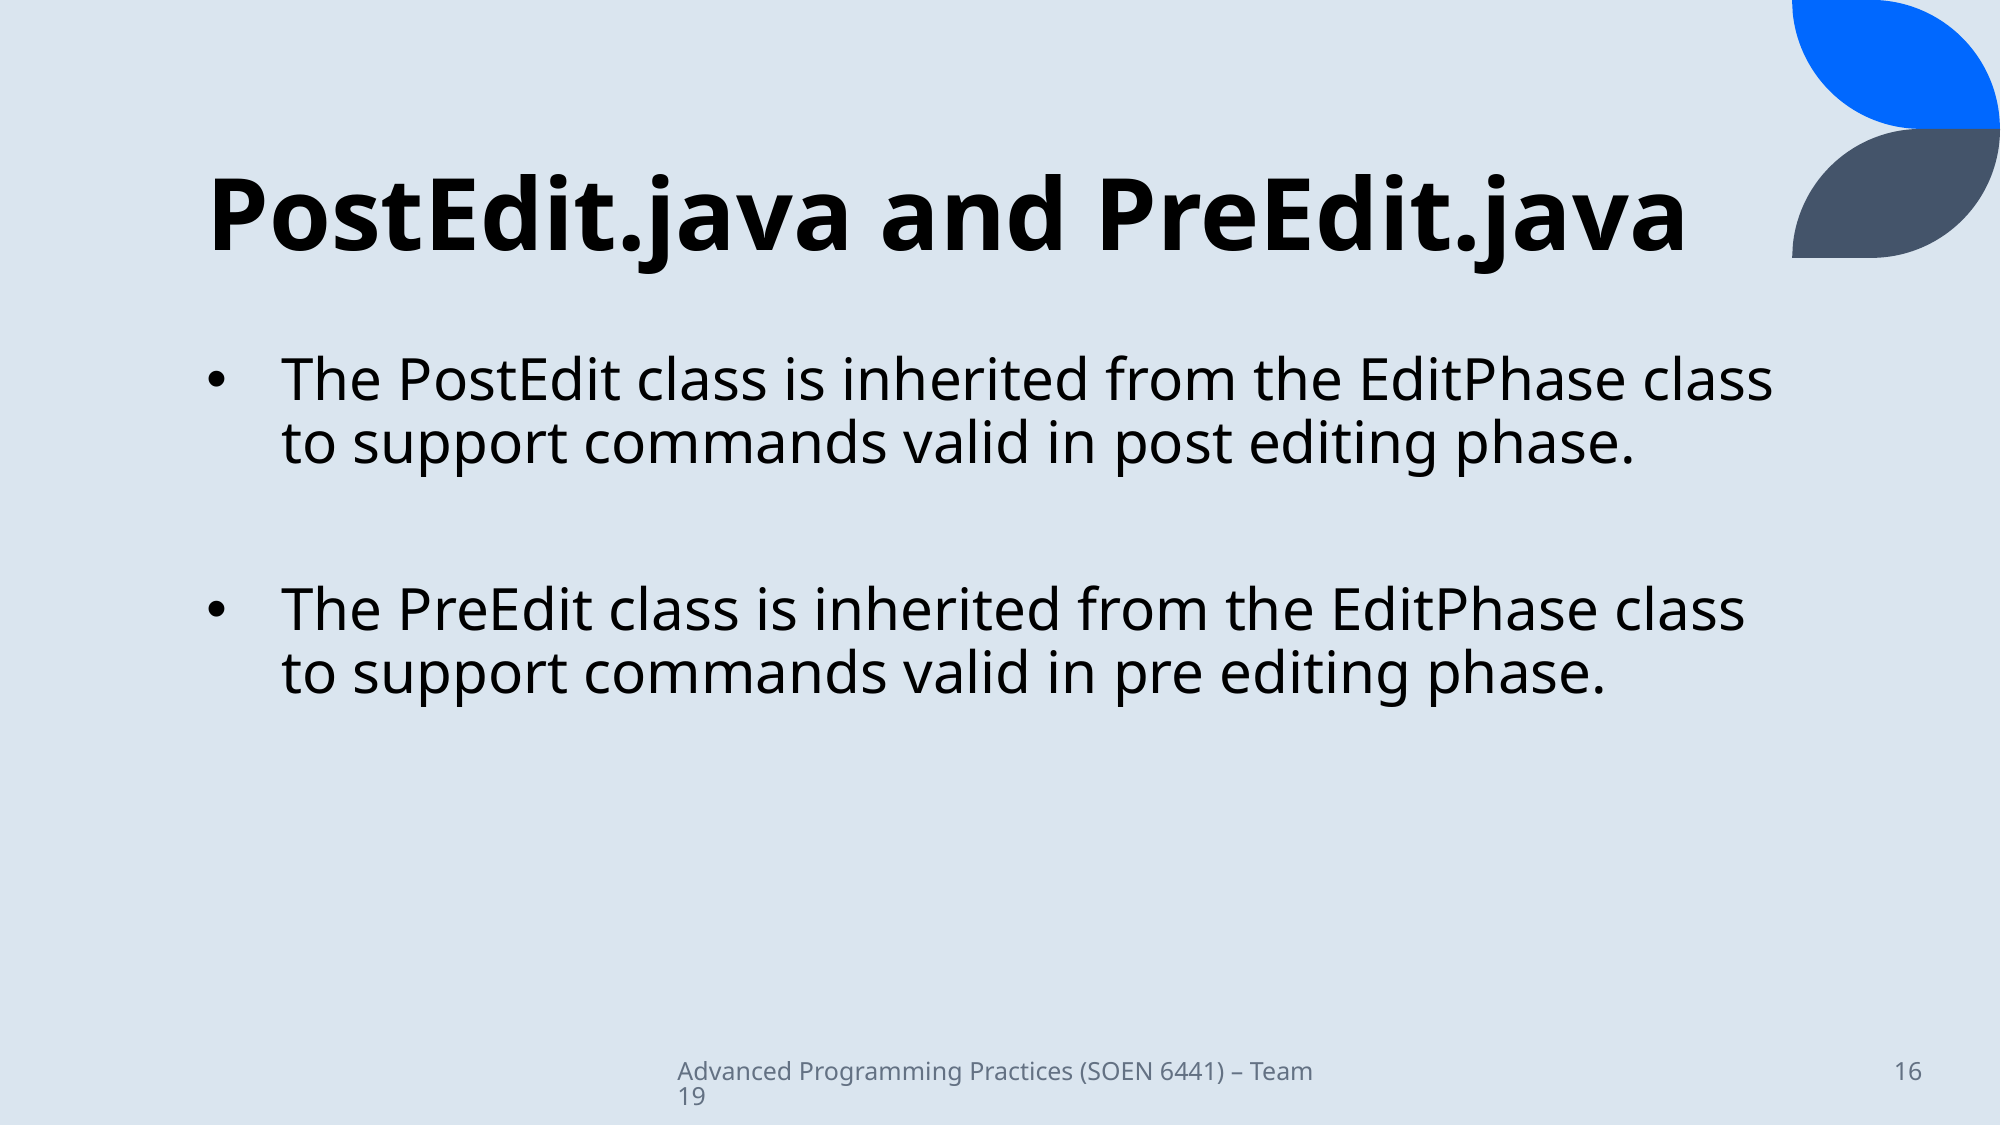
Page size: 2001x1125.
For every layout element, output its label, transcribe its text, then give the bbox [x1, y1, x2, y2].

footer Advanced Programming Practices (SOEN 6441) – Team 19 [662, 1042, 1338, 1103]
list The PostEdit class is inherited from the EditPhase class to support commands valid in post editing phase. The PreEdit class is inherited from the EditPhase class to support commands valid in pre editing phase. [191, 342, 1796, 895]
title PostEdit.java and PreEdit.java [191, 62, 1796, 280]
slide_number 16 [1665, 1042, 1938, 1103]
